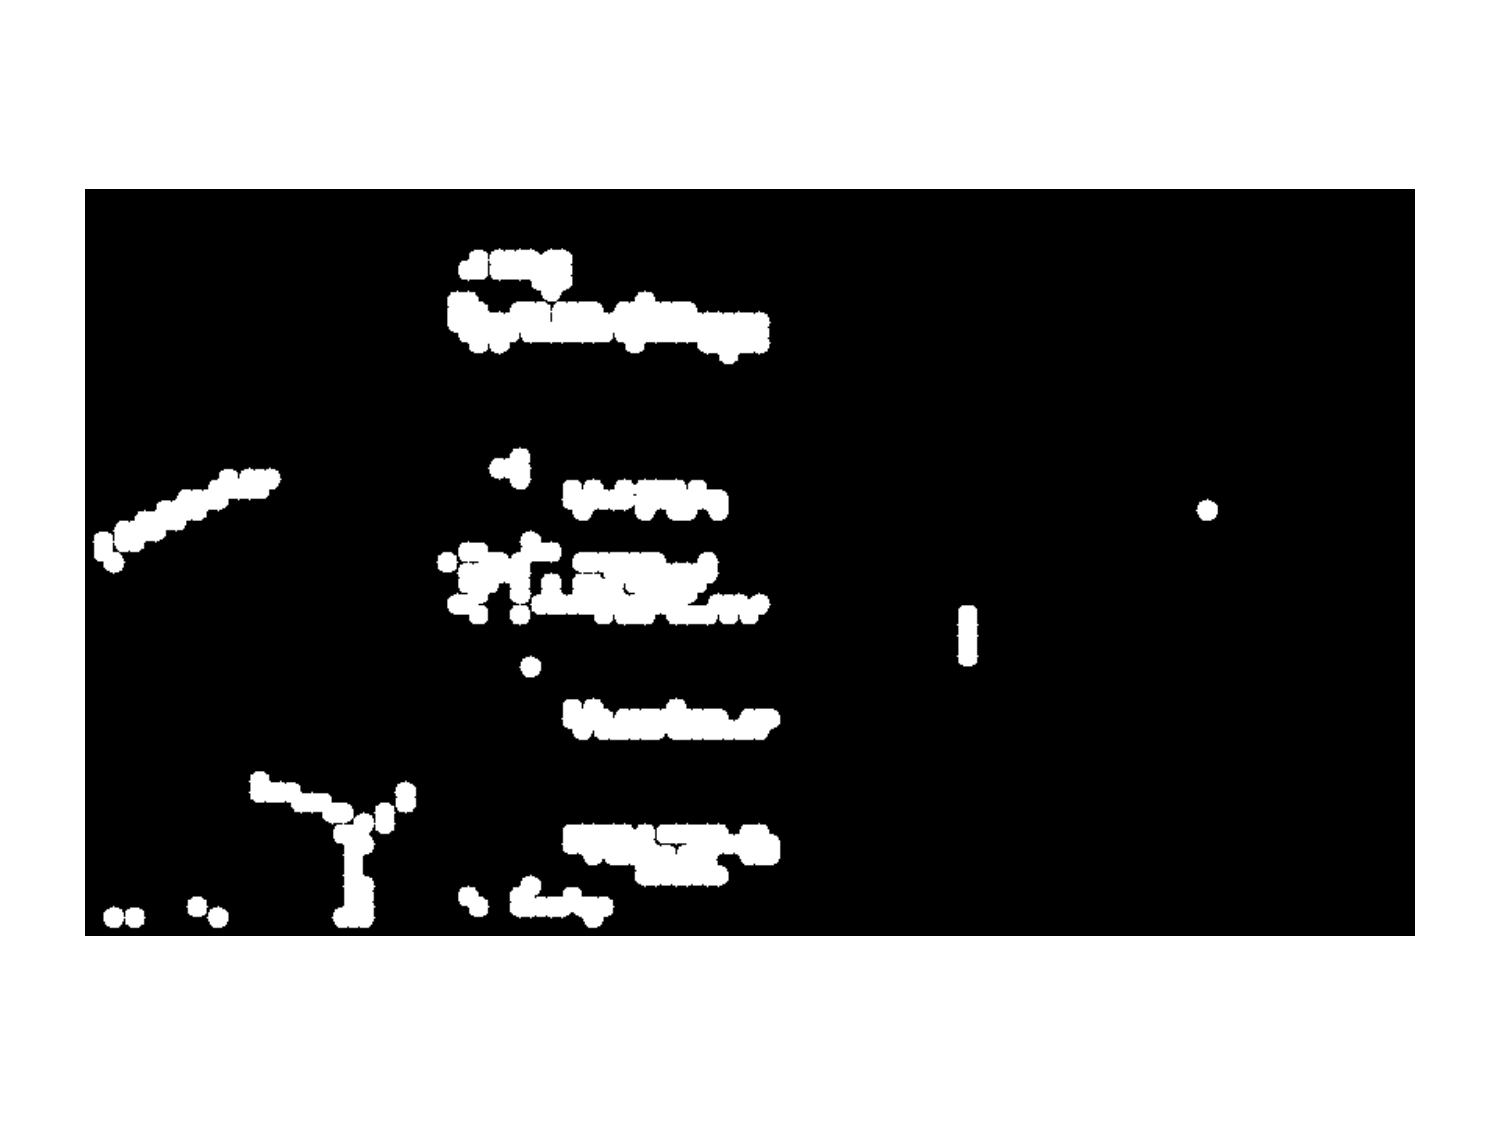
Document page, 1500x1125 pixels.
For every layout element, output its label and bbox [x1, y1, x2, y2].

picture [84, 189, 1415, 936]
